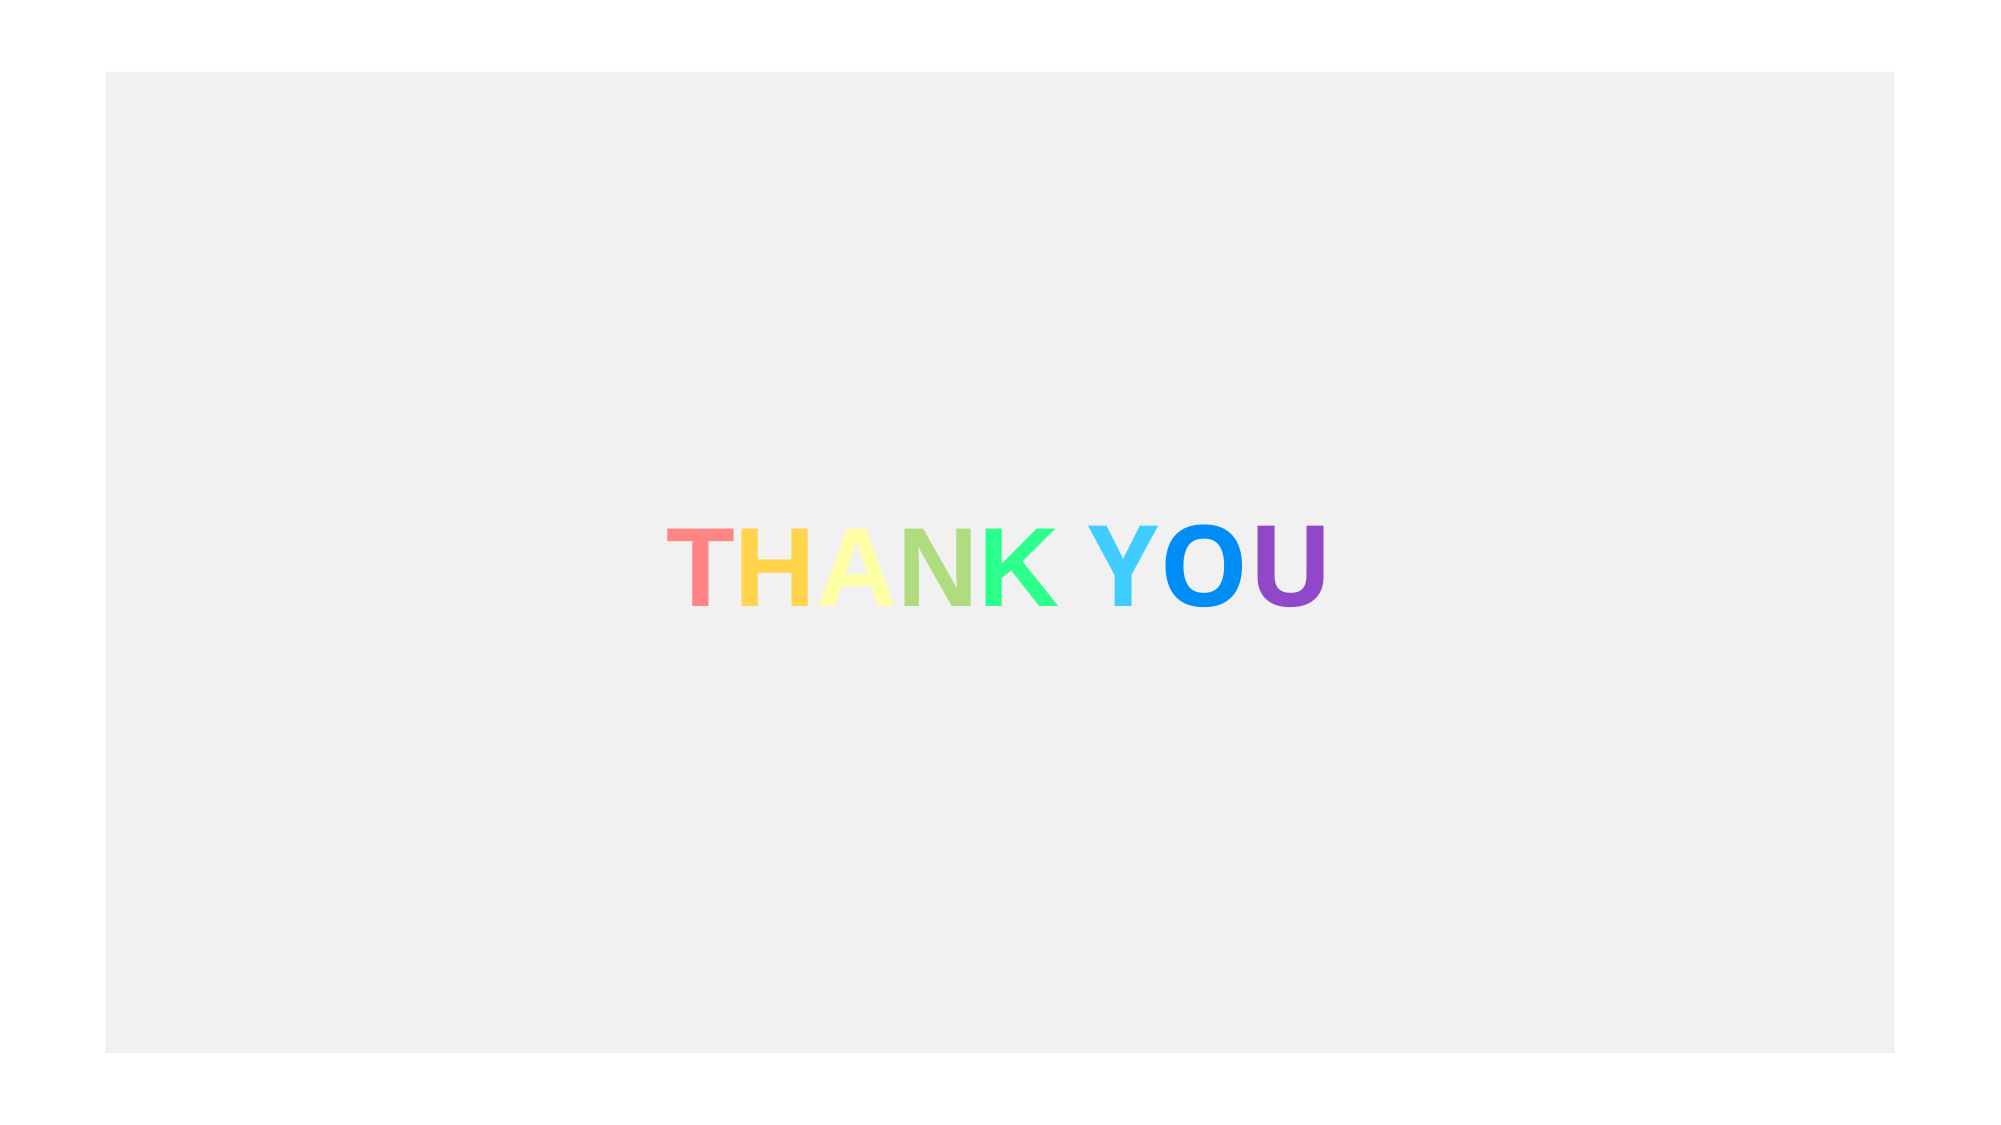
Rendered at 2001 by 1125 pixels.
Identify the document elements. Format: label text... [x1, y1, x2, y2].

text_box THANK YOU [421, 486, 1579, 637]
text_box [105, 71, 1895, 1053]
